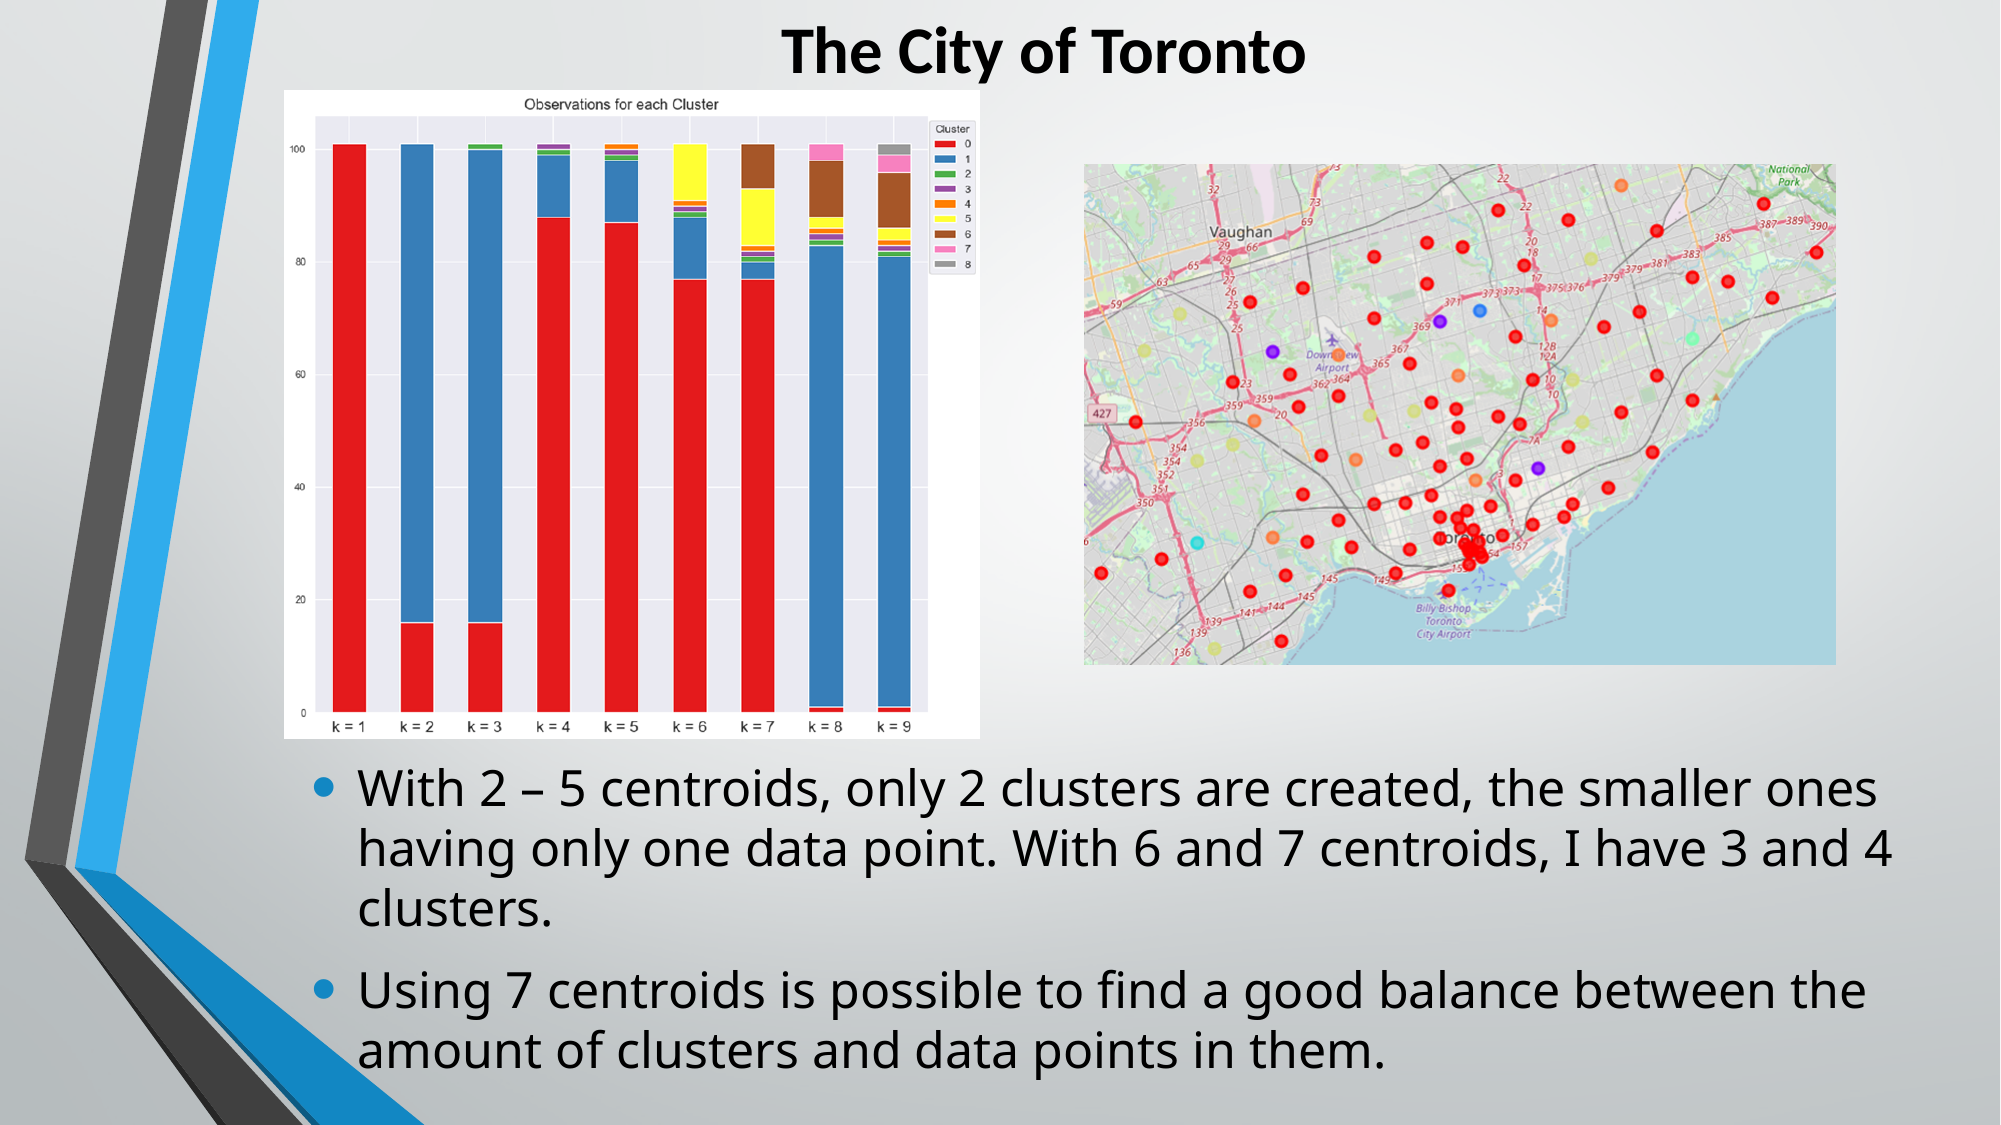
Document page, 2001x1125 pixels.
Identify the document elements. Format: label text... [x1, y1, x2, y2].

text_box The City of Toronto [766, 0, 1323, 95]
picture [283, 90, 980, 740]
list With 2 – 5 centroids, only 2 clusters are created, the smaller ones having only one data point. With 6 and 7 centroids, I have 3 and 4 clusters. Using 7 centroids is possible to find a good balance between the amount of clusters and data points in them. [296, 547, 1940, 1125]
picture [1083, 164, 1836, 666]
